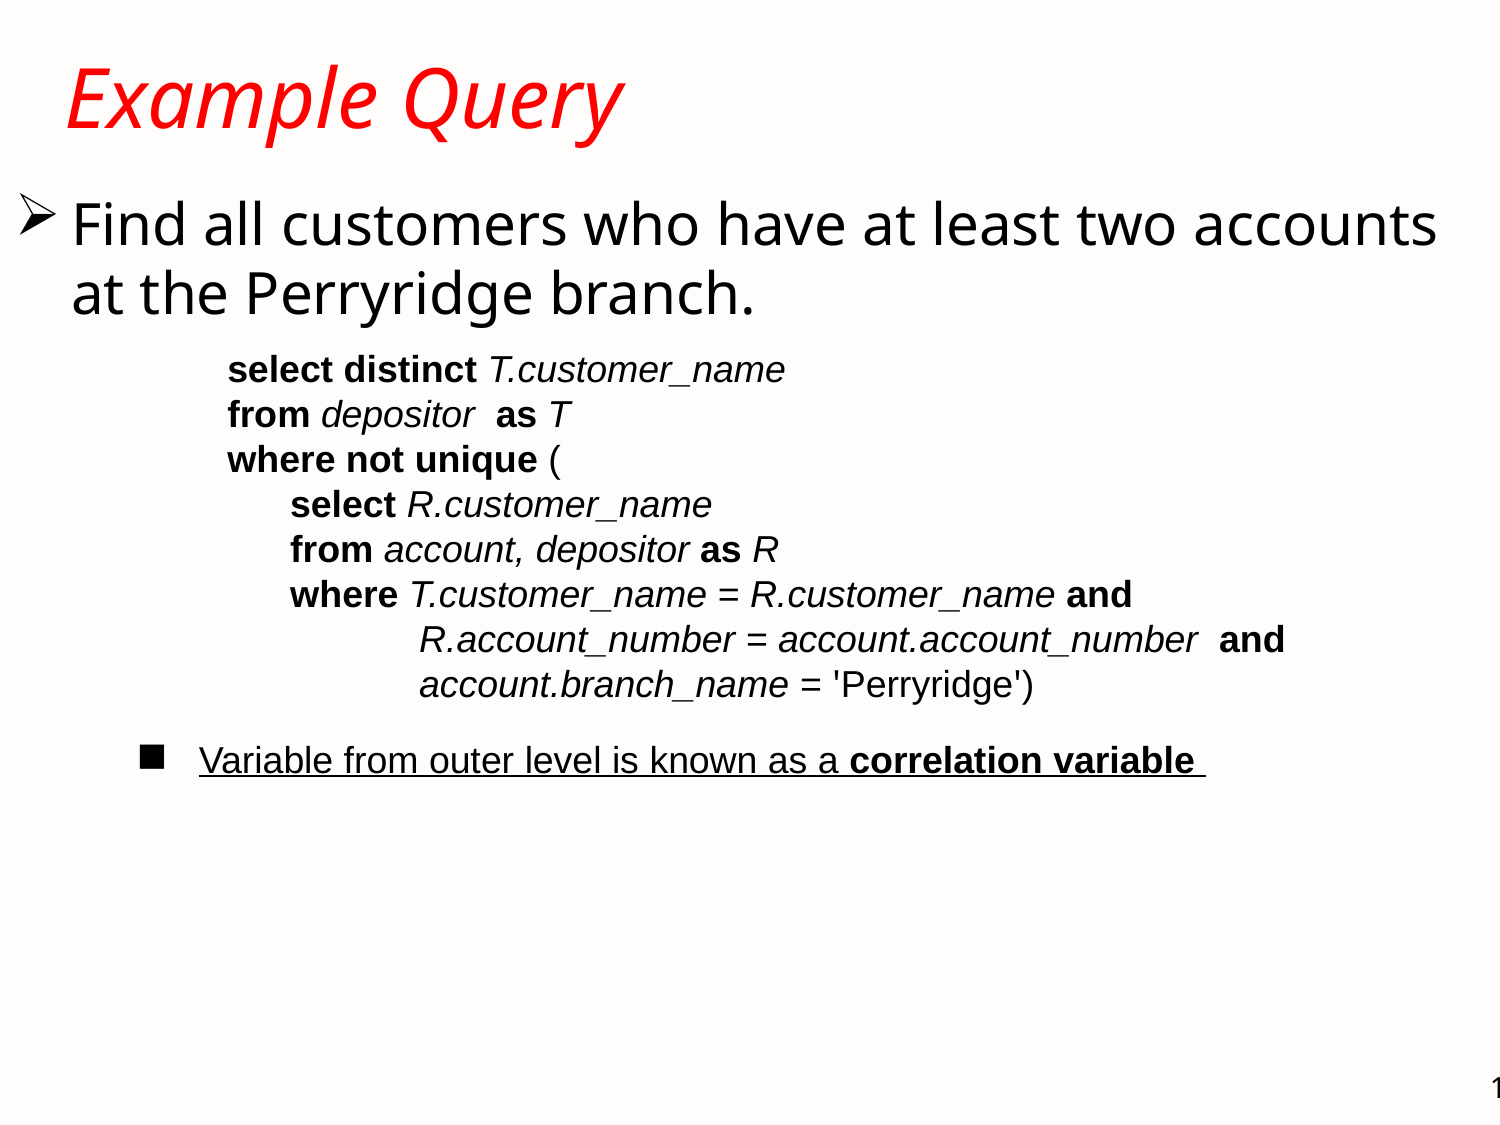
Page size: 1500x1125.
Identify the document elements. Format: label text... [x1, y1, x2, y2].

text_box select distinct T.customer_name from depositor as T where not unique ( select R.customer_name from account, depositor as R where T.customer_name = R.customer_name and R.account_number = account.account_number and account.branch_name = 'Perryridge') [212, 337, 1409, 713]
list Find all customers who have at least two accounts at the Perryridge branch. [0, 178, 1476, 324]
text_box Variable from outer level is known as a correlation variable [127, 728, 1385, 872]
title Example Query [49, 3, 1326, 178]
